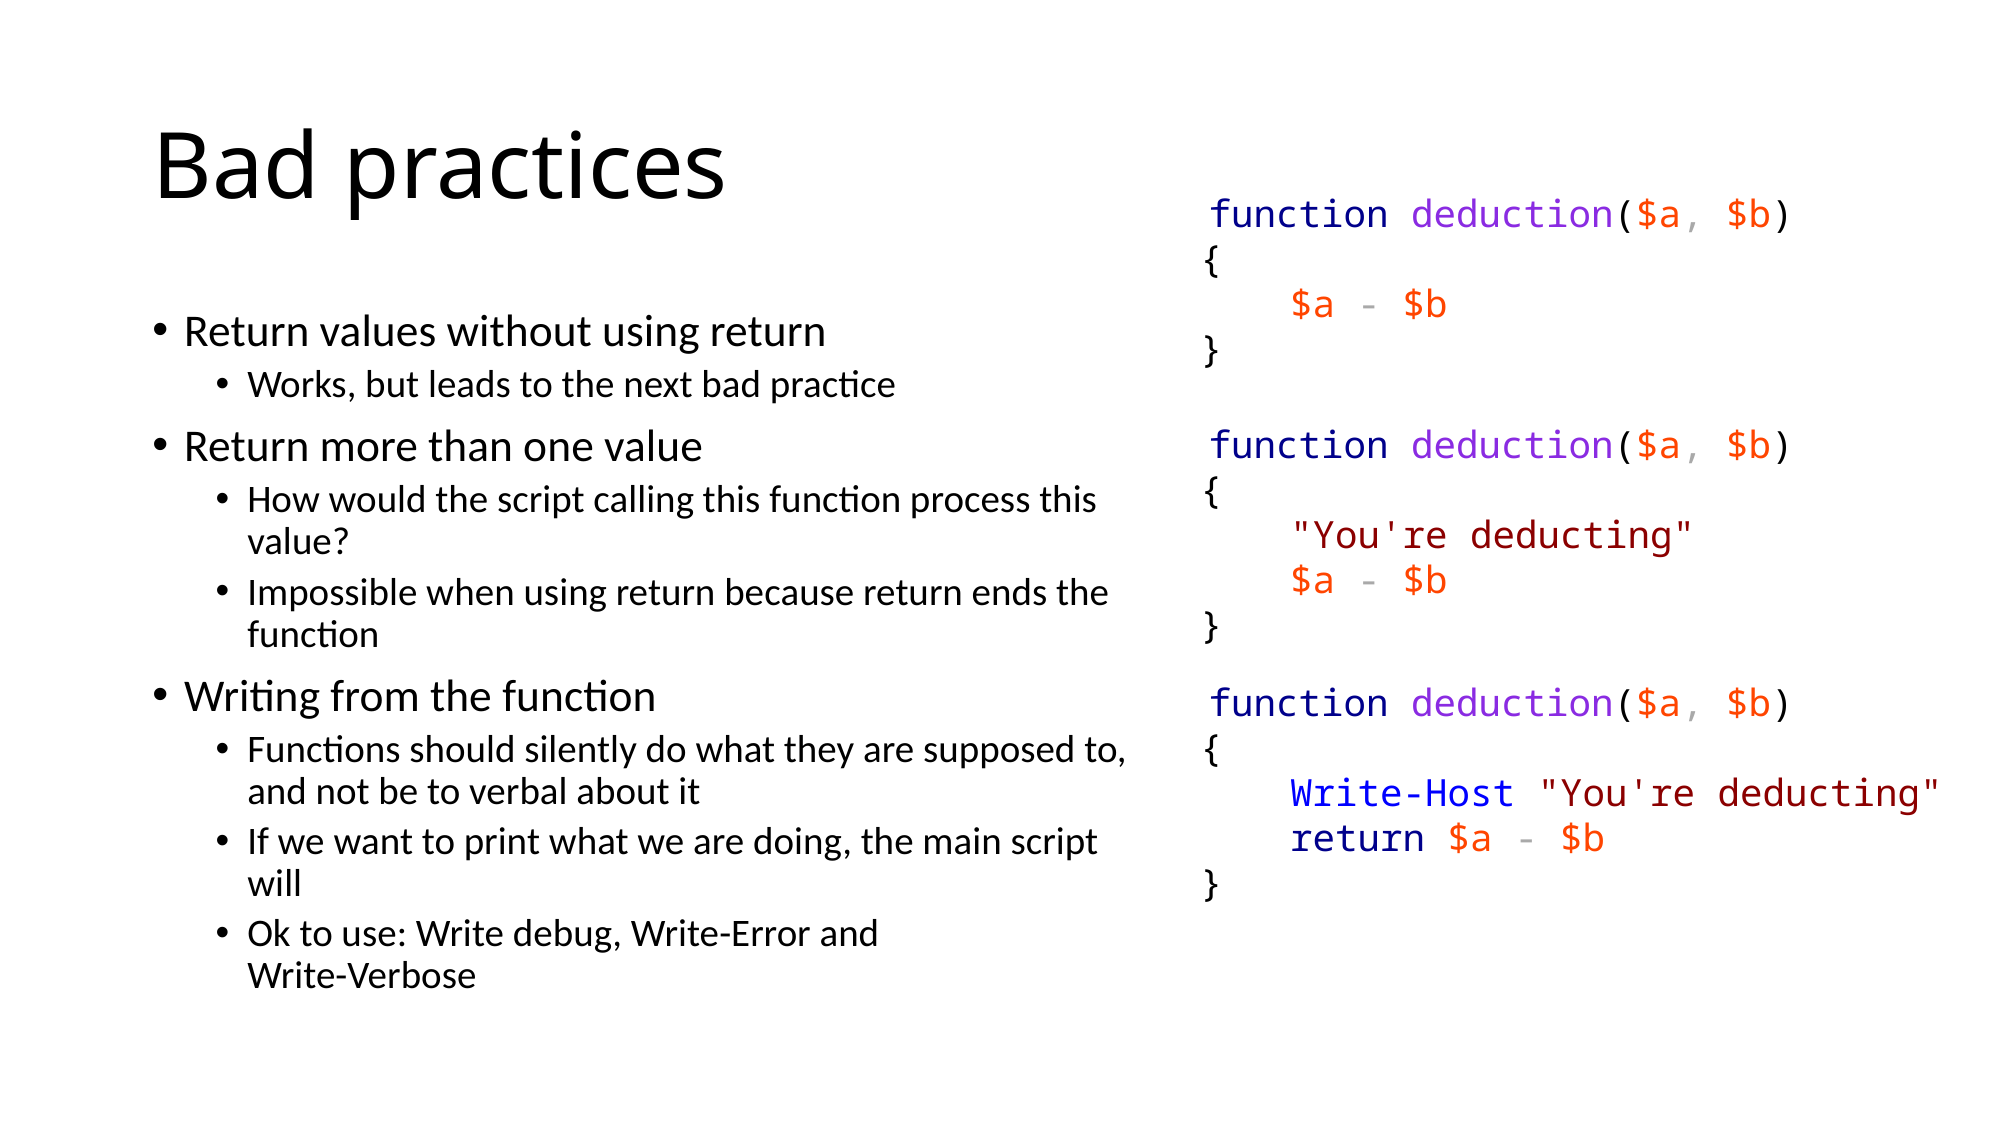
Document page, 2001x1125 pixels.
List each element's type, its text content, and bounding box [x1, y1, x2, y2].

text_box function deduction($a, $b) { Write-Host "You're deducting" return $a - $b } [1185, 671, 1982, 912]
text_box function deduction($a, $b) { $a - $b } [1185, 182, 1849, 378]
title Bad practices [137, 59, 1863, 278]
list Return values without using return Works, but leads to the next bad practice Return more than one value How would the script calling this function process this value? Impossible when using return because return ends the function Writing from the function Functions should silently do what they are supposed to, and not be to verbal about it If we want to print what we are doing, the main script will Ok to use: Write debug, Write-Error and Write-Verbose [137, 299, 1172, 1014]
text_box function deduction($a, $b) { "You're deducting" $a - $b } [1185, 413, 1935, 654]
